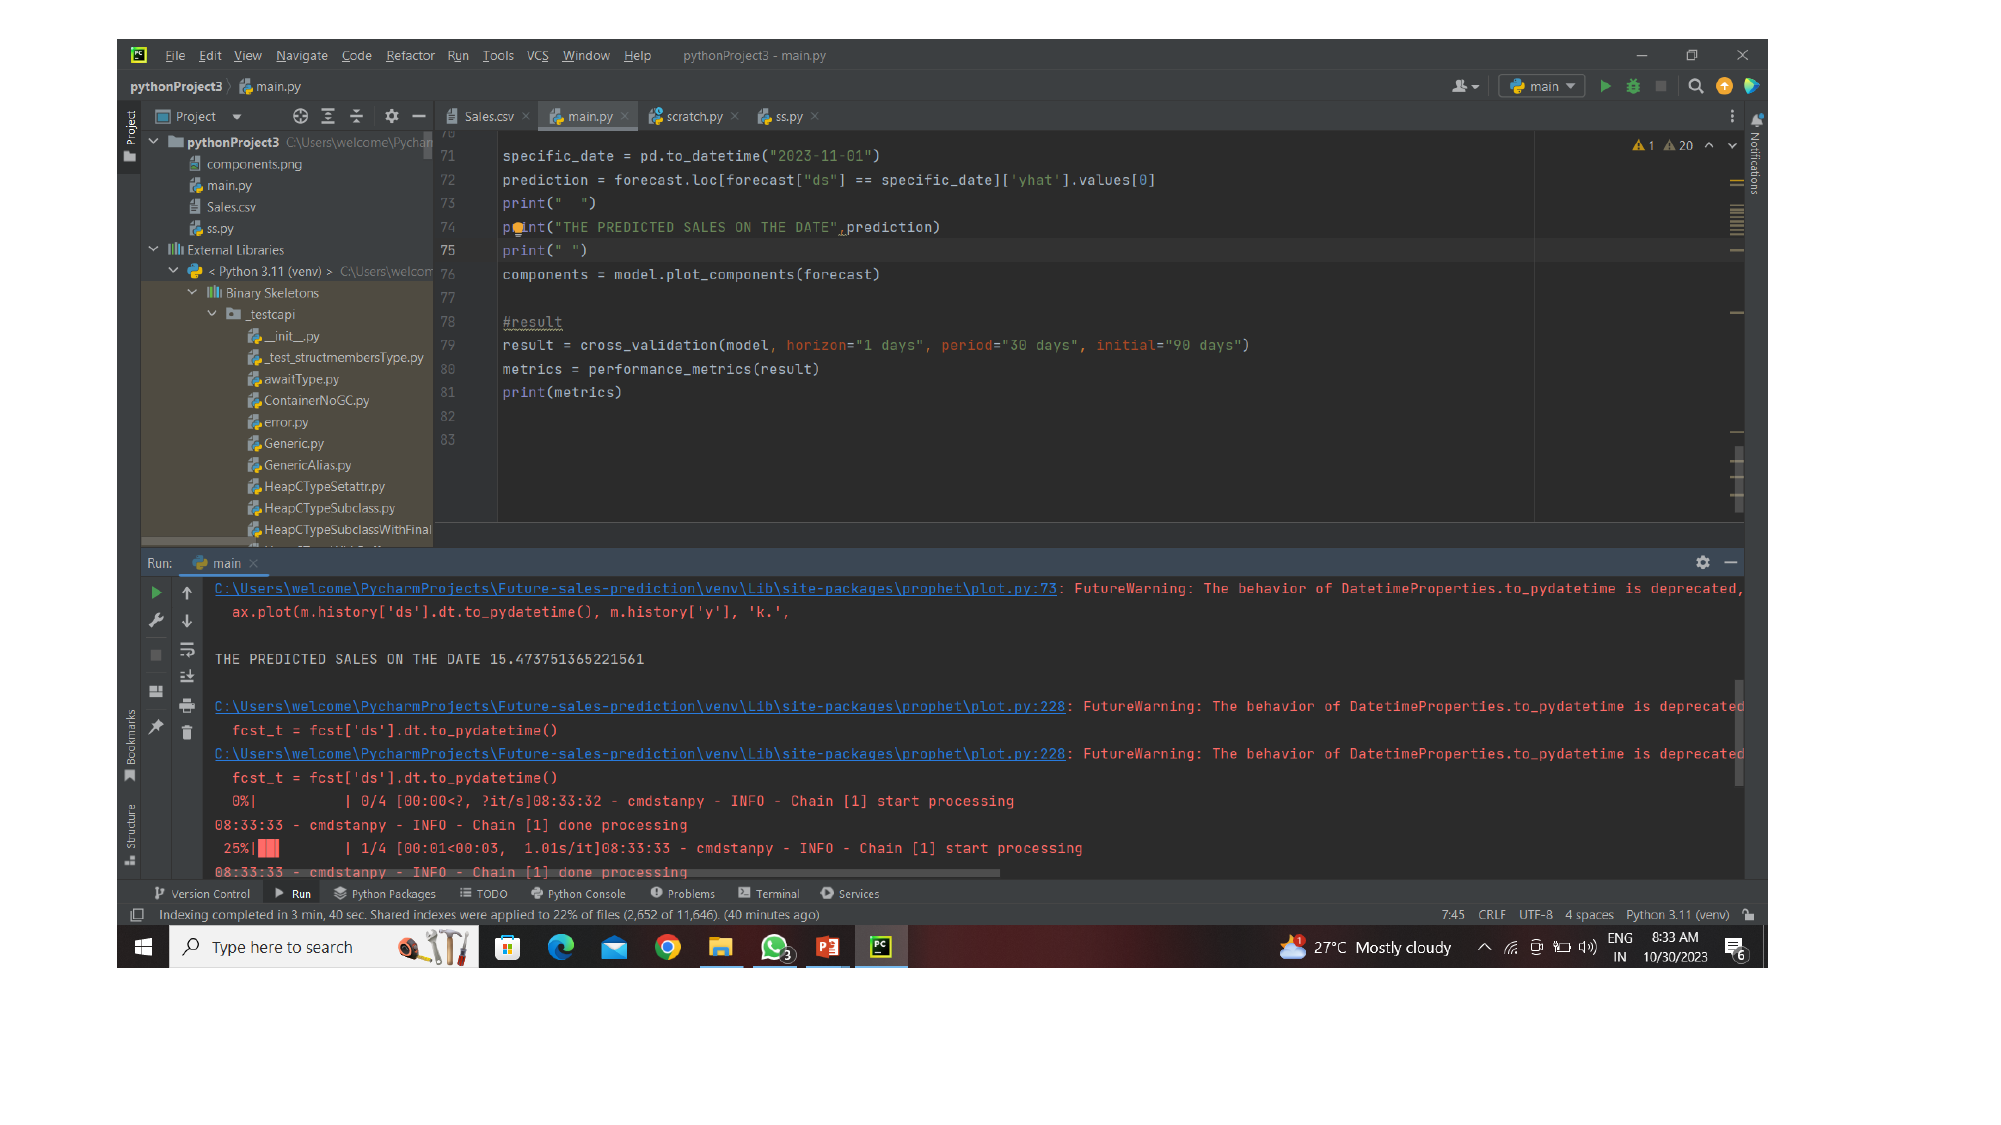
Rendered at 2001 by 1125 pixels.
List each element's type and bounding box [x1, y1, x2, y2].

picture [117, 39, 1768, 968]
